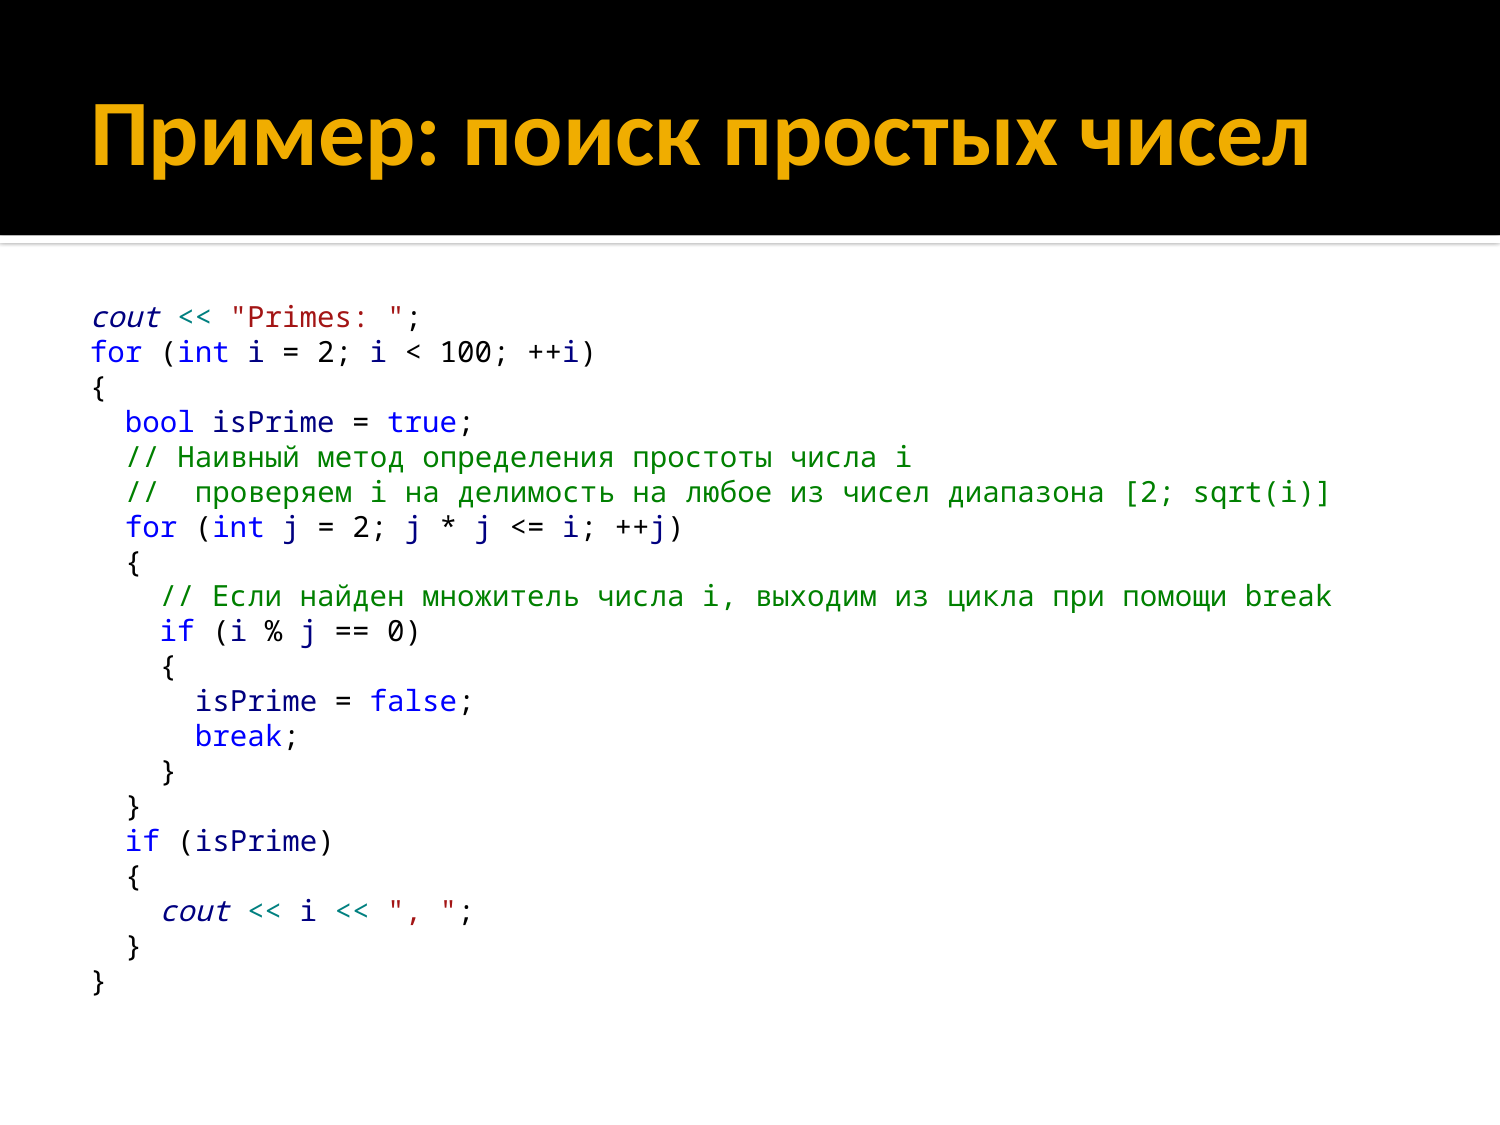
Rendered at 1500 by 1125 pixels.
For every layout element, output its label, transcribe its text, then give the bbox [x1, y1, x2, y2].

text_box cout << "Primes: "; for (int i = 2; i < 100; ++i) { bool isPrime = true; // Наивный метод определения простоты числа i // проверяем i на делимость на любое из чисел диапазона [2; sqrt(i)] for (int j = 2; j * j <= i; ++j) { // Если найден множитель числа i, выходим из цикла при помощи break if (i % j == 0) { isPrime = false; break; } } if (isPrime) { cout << i << ", "; } } [74, 290, 1425, 1005]
title Пример: поиск простых чисел [75, 24, 1425, 231]
